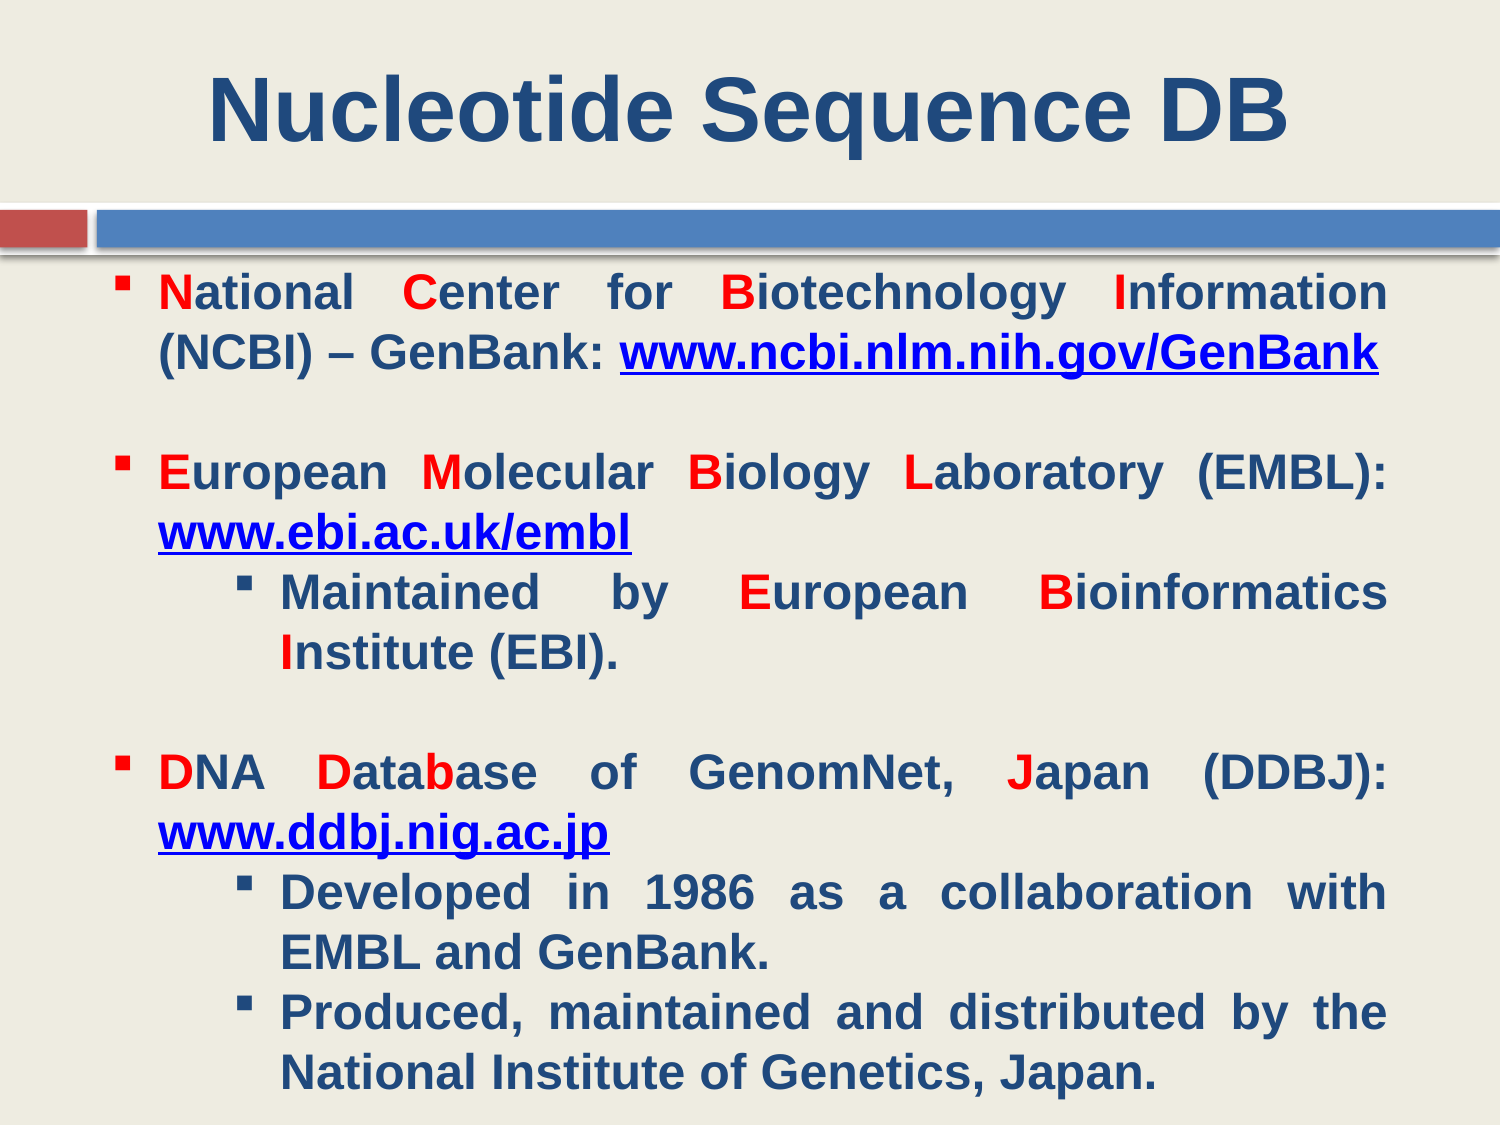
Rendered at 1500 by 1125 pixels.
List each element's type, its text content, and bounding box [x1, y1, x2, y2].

text_box Nucleotide Sequence DB [0, 42, 1500, 167]
text_box National Center for Biotechnology Information (NCBI) – GenBank: www.ncbi.nlm.nih.gov/GenBank European Molecular Biology Laboratory (EMBL): www.ebi.ac.uk/embl Maintained by European Bioinformatics Institute (EBI). DNA Database of GenomNet, Japan (DDBJ): www.ddbj.nig.ac.jp Developed in 1986 as a collaboration with EMBL and GenBank. Produced, maintained and distributed by the National Institute of Genetics, Japan. [96, 252, 1404, 1107]
